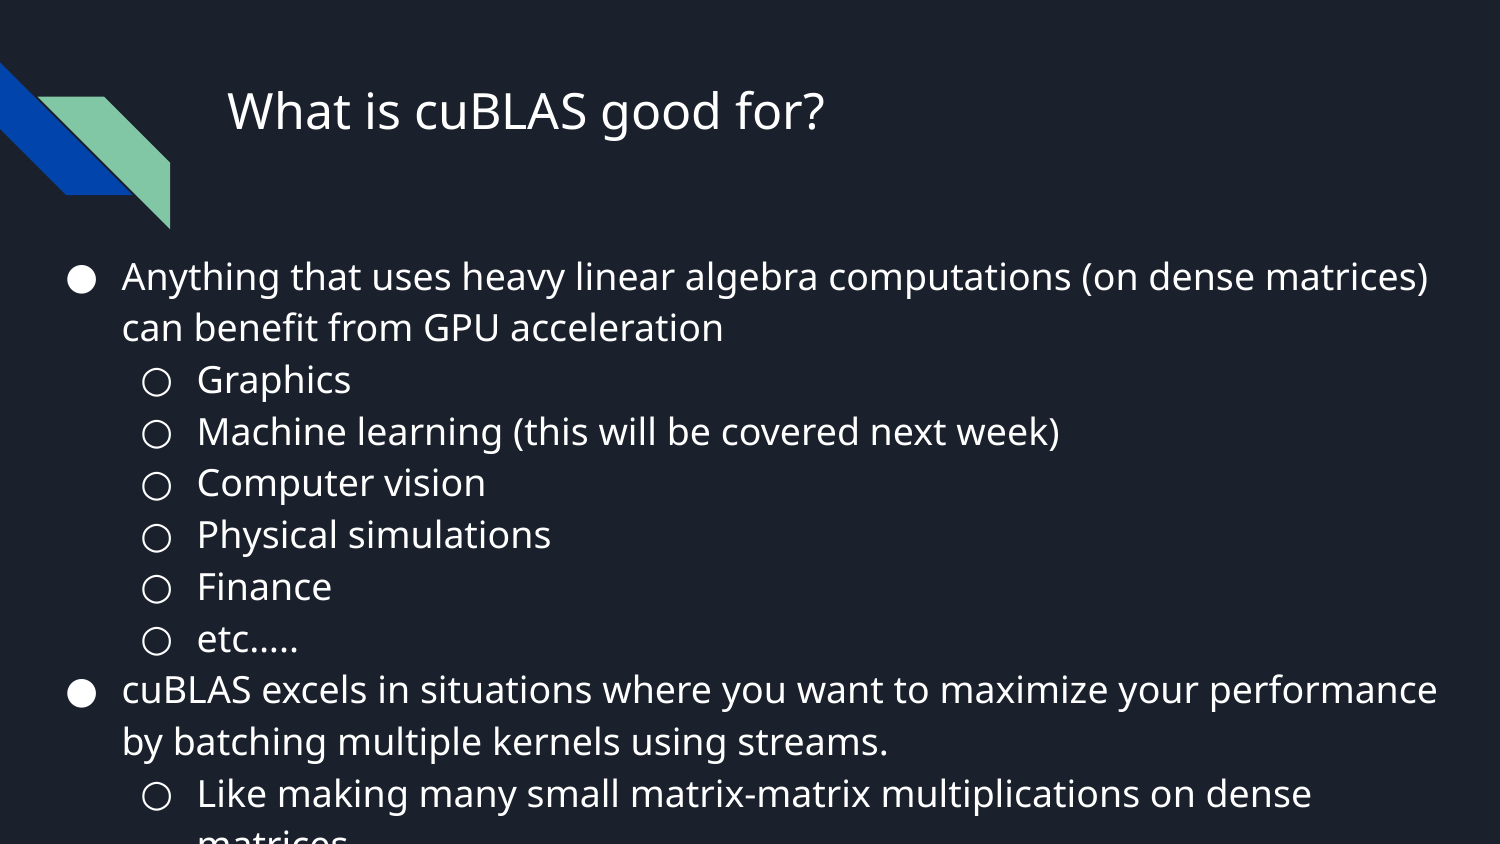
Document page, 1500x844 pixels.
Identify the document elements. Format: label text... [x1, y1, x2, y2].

title What is cuBLAS good for? [212, 64, 1368, 215]
list Anything that uses heavy linear algebra computations (on dense matrices) can benefit from GPU acceleration Graphics Machine learning (this will be covered next week) Computer vision Physical simulations Finance etc….. cuBLAS excels in situations where you want to maximize your performance by batching multiple kernels using streams. Like making many small matrix-matrix multiplications on dense matrices [31, 230, 1457, 816]
